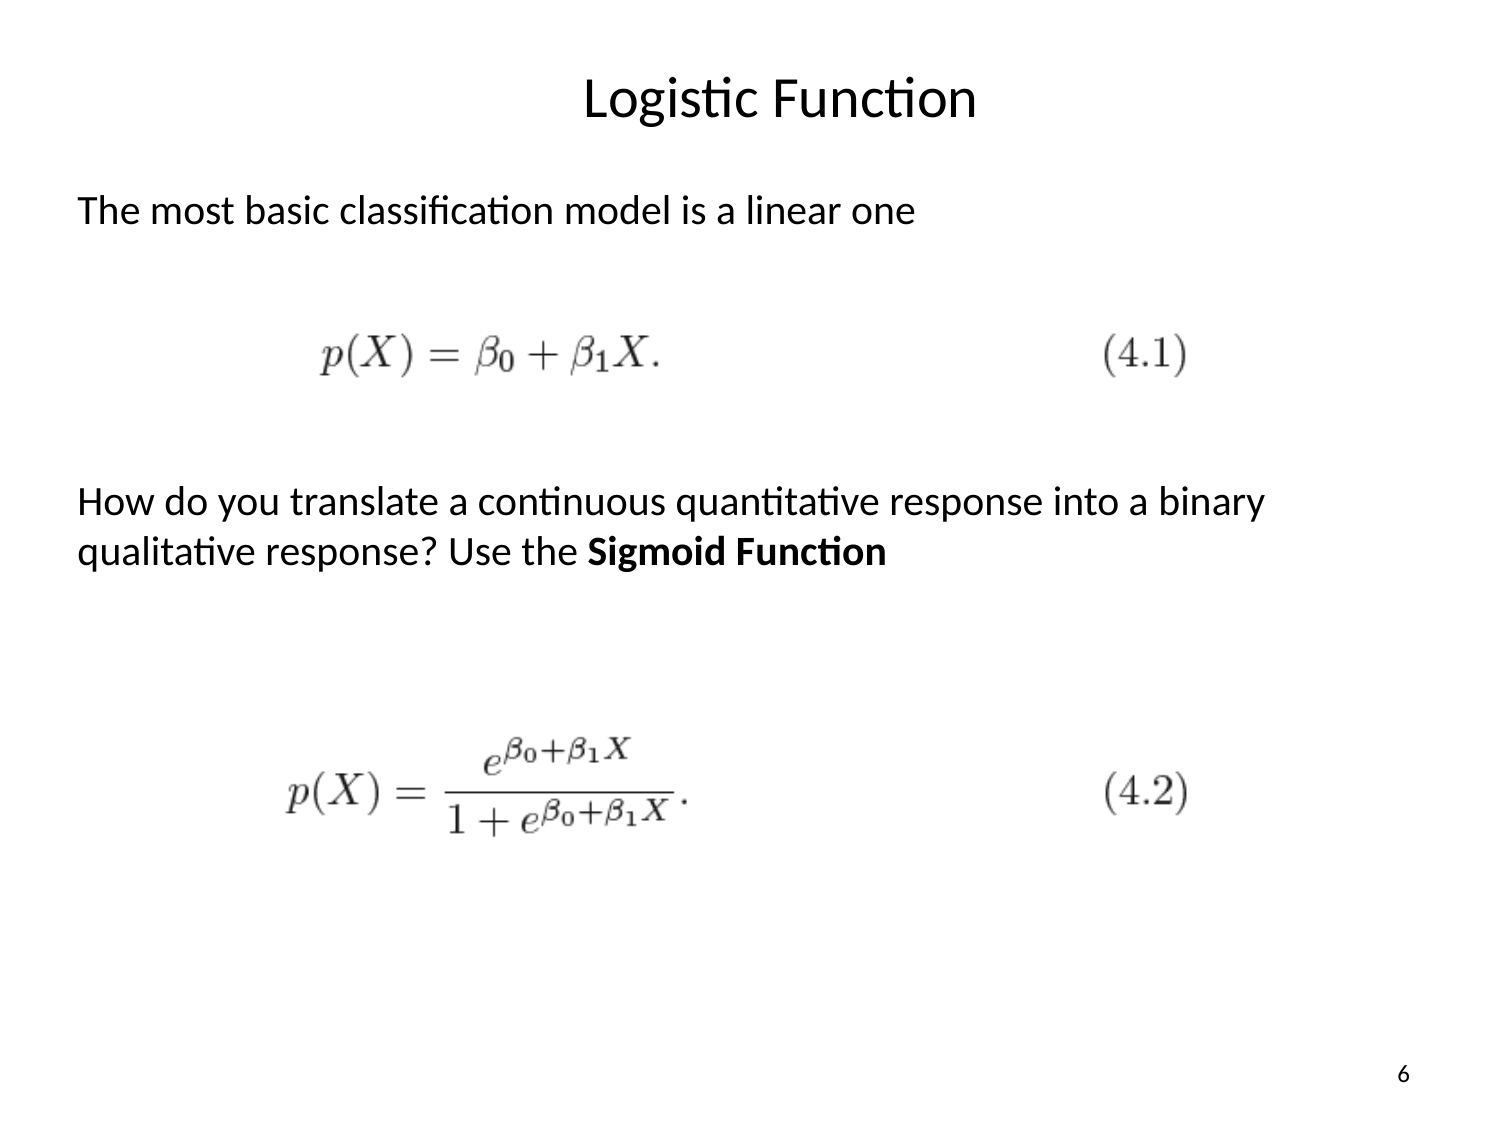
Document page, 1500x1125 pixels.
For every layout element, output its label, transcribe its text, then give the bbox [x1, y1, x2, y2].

title Logistic Function [262, 0, 1300, 174]
text_box The most basic classification model is a linear one How do you translate a continuous quantitative response into a binary qualitative response? Use the Sigmoid Function [62, 174, 1425, 1050]
slide_number 6 [1074, 1050, 1425, 1103]
picture [265, 287, 1252, 410]
picture [112, 714, 1208, 866]
